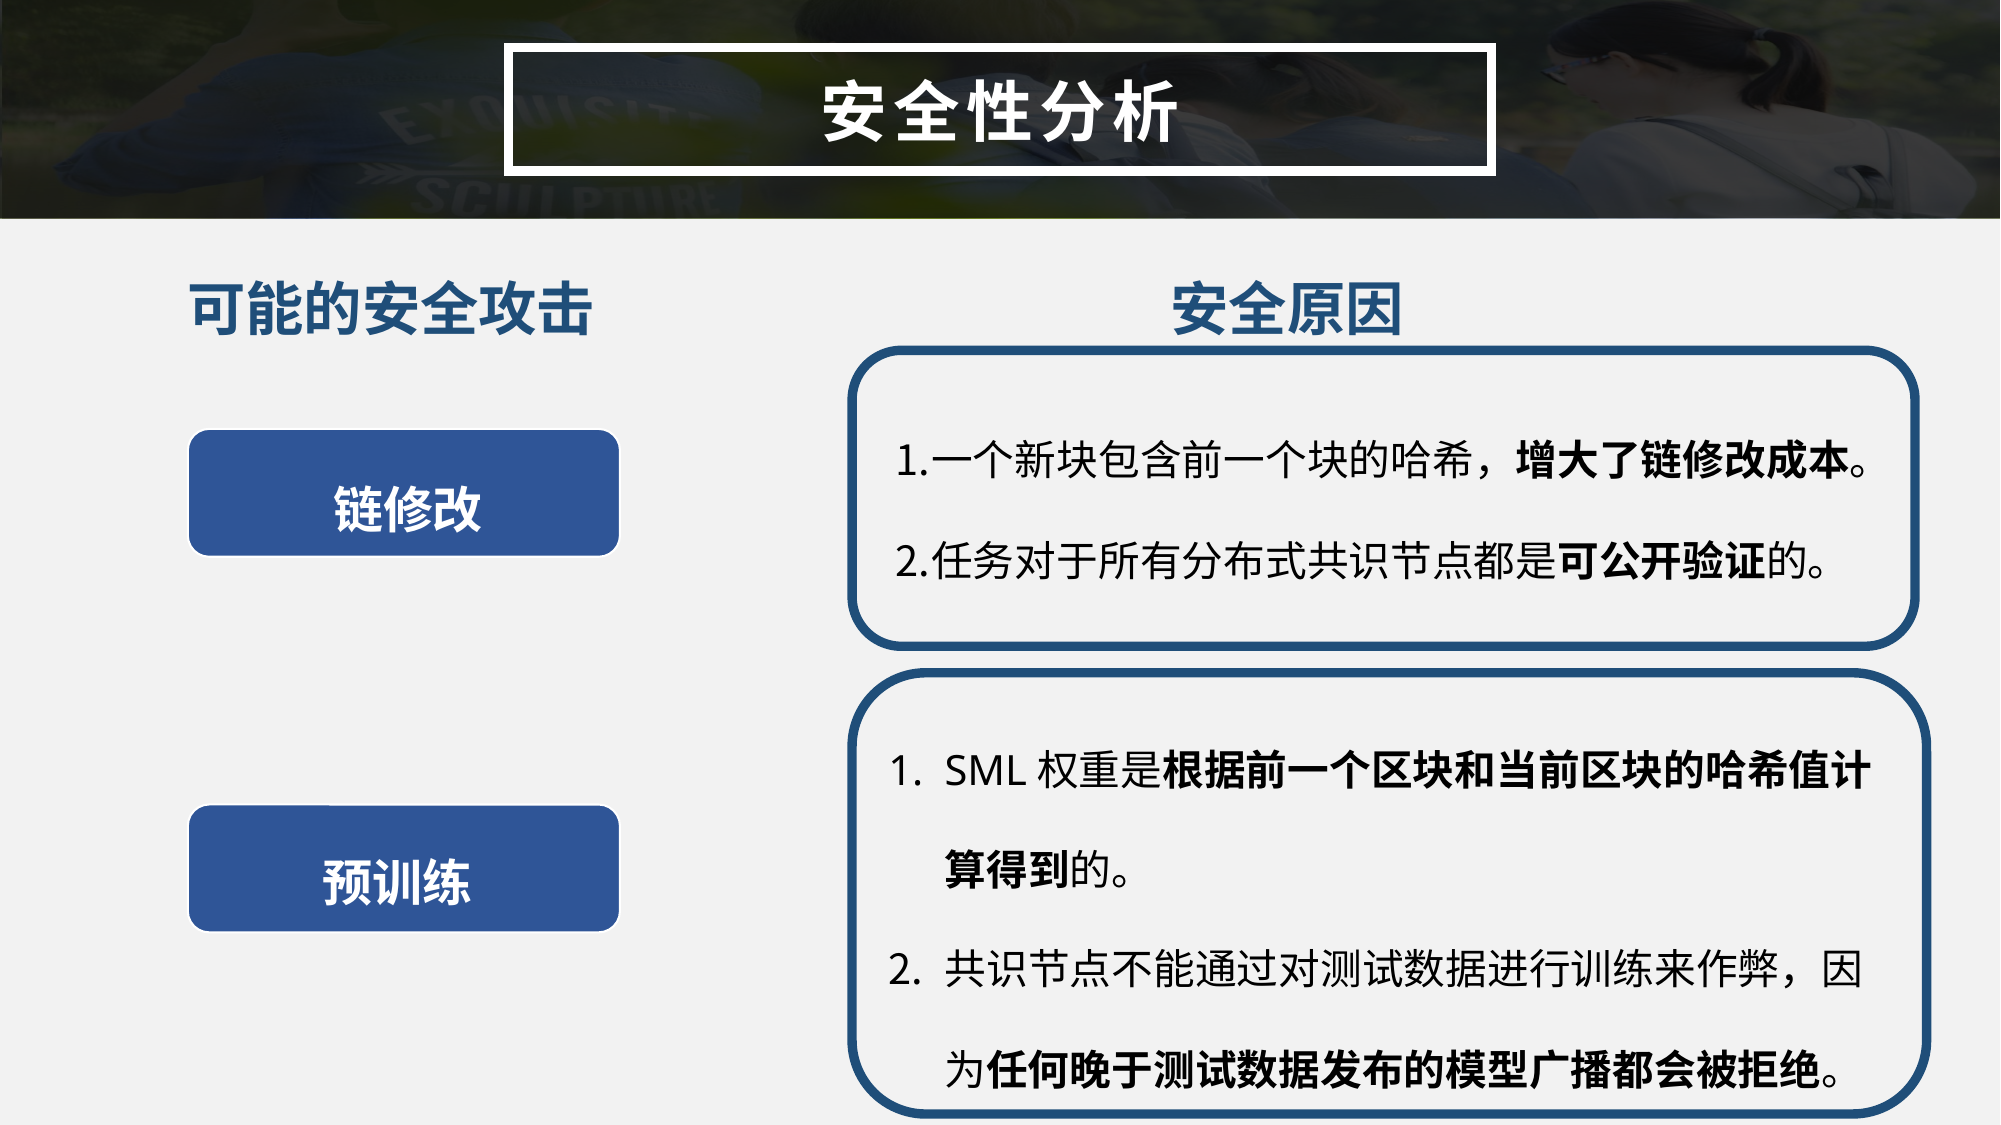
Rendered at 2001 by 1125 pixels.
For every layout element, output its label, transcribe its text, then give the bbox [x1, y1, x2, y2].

text_box 一个新块包含前一个块的哈希，增大了链修改成本。 任务对于所有分布式共识节点都是可公开验证的。 [880, 376, 2000, 592]
text_box 可能的安全攻击 [172, 229, 733, 350]
text_box [186, 803, 621, 934]
text_box 安全原因 [1156, 229, 1716, 349]
text_box 预训练 [308, 814, 520, 919]
text_box [186, 427, 621, 558]
text_box SML权重是根据前一个区块和当前区块的哈希值计算得到的。 共识节点不能通过对测试数据进行训练来作弊，因为任何晚于测试数据发布的模型广播都会被拒绝。 [851, 671, 1928, 1116]
text_box [0, 0, 2000, 219]
text_box [851, 349, 1917, 648]
text_box 安全性分析 [508, 47, 1492, 172]
text_box 链修改 [318, 440, 519, 546]
